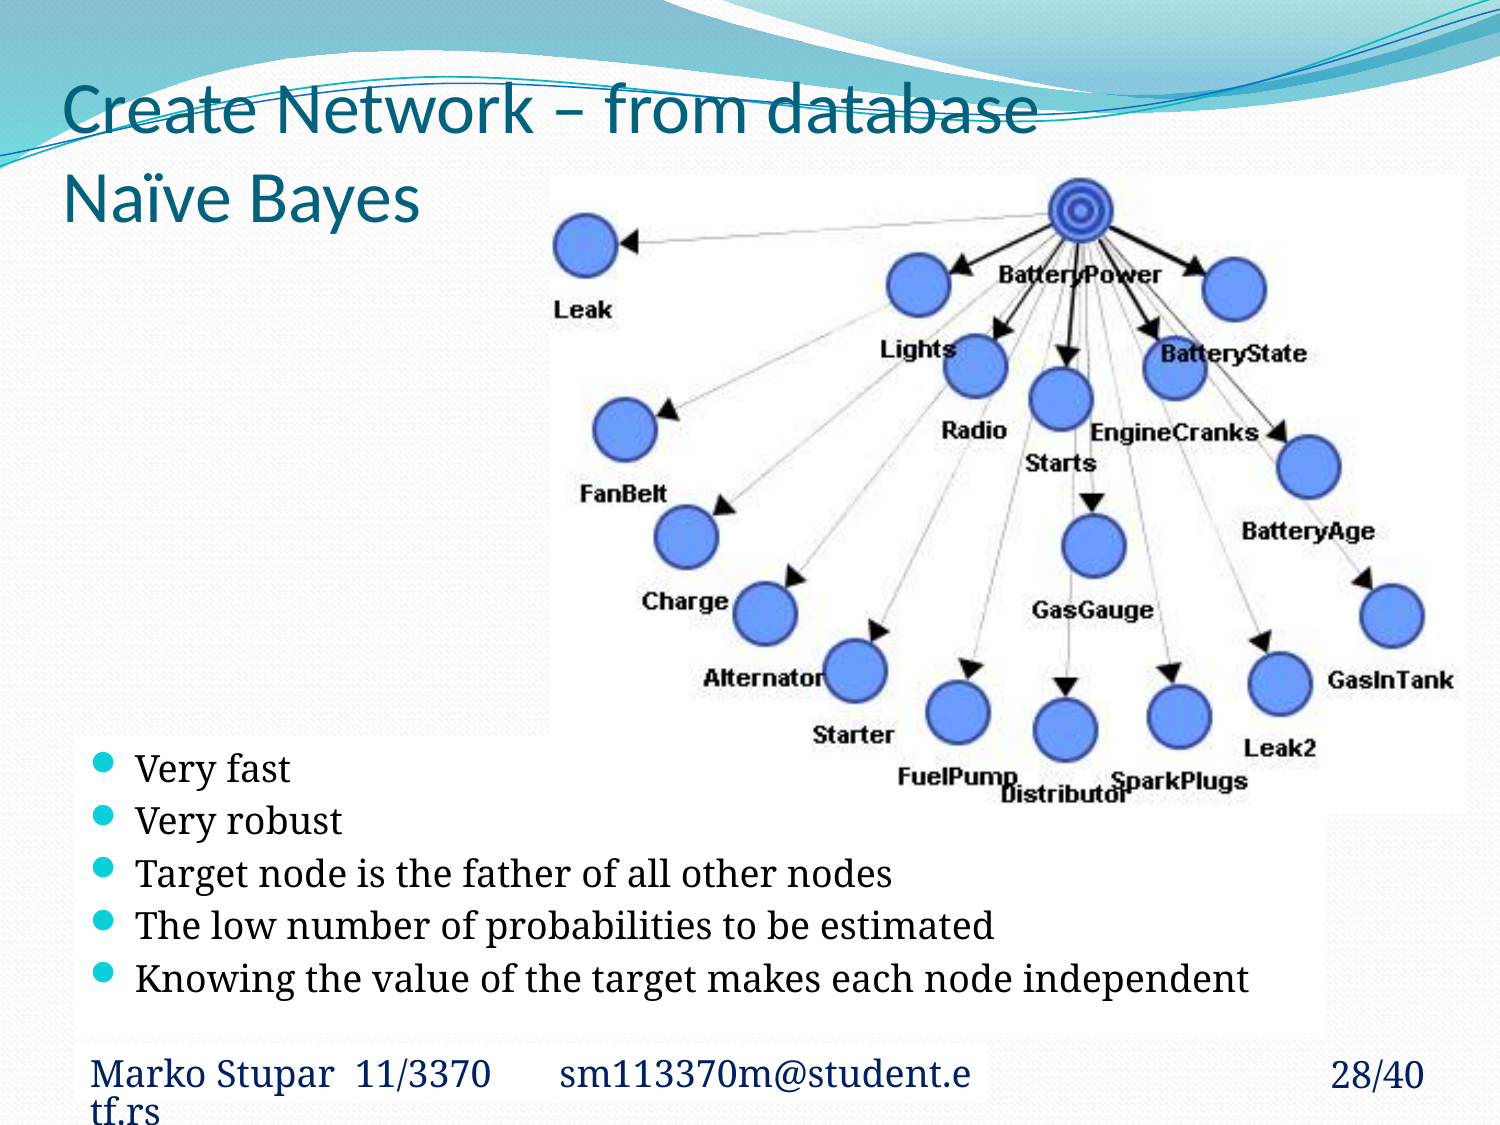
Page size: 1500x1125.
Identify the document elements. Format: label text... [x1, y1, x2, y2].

title Create Network – from database Naïve Bayes [62, 50, 1413, 238]
slide_number 28/40 [1299, 1042, 1425, 1103]
picture [549, 174, 1465, 814]
footer Marko Stupar 11/3370 sm113370m@student.etf.rs [75, 1042, 988, 1103]
list Very fast Very robust Target node is the father of all other nodes The low number of probabilities to be estimated Knowing the value of the target makes each node independent [75, 737, 1325, 1038]
